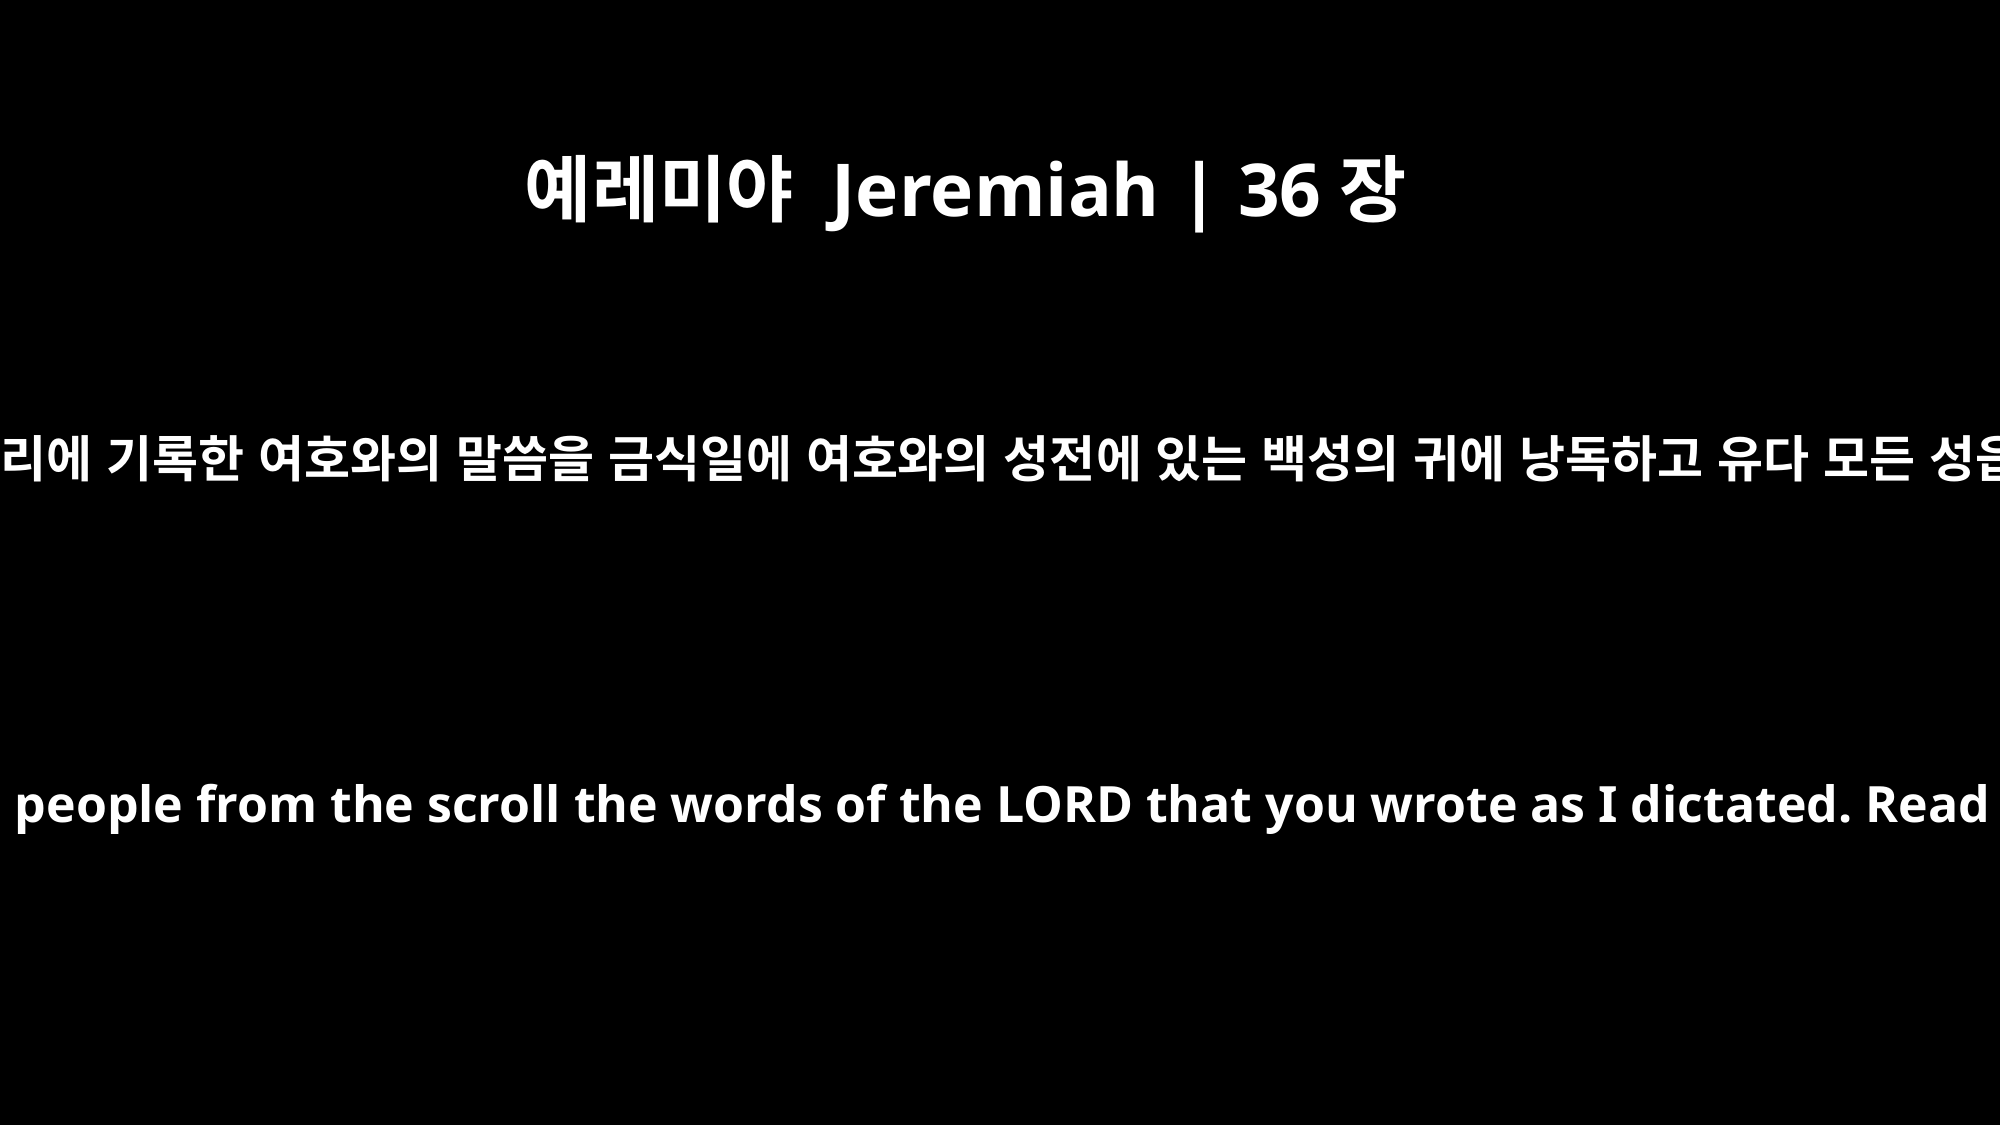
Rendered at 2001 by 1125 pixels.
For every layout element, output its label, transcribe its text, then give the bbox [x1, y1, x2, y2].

text_box 6 너는 들어가서 내가 말한 대로 두루마리에 기록한 여호와의 말씀을 금식일에 여호와의 성전에 있는 백성의 귀에 낭독하고 유다 모든 성읍에서 온 자들의 귀에도 낭독하라 [0, 359, 2000, 495]
text_box 예레미야 Jeremiah | 36장 [510, 136, 1422, 239]
text_box So you go to the house of the LORD on a day of fasting and read to the people from the scroll the words of the LORD that you wrote as I dictated. Read them to all the people of Judah who come in from their towns. [0, 764, 2000, 840]
